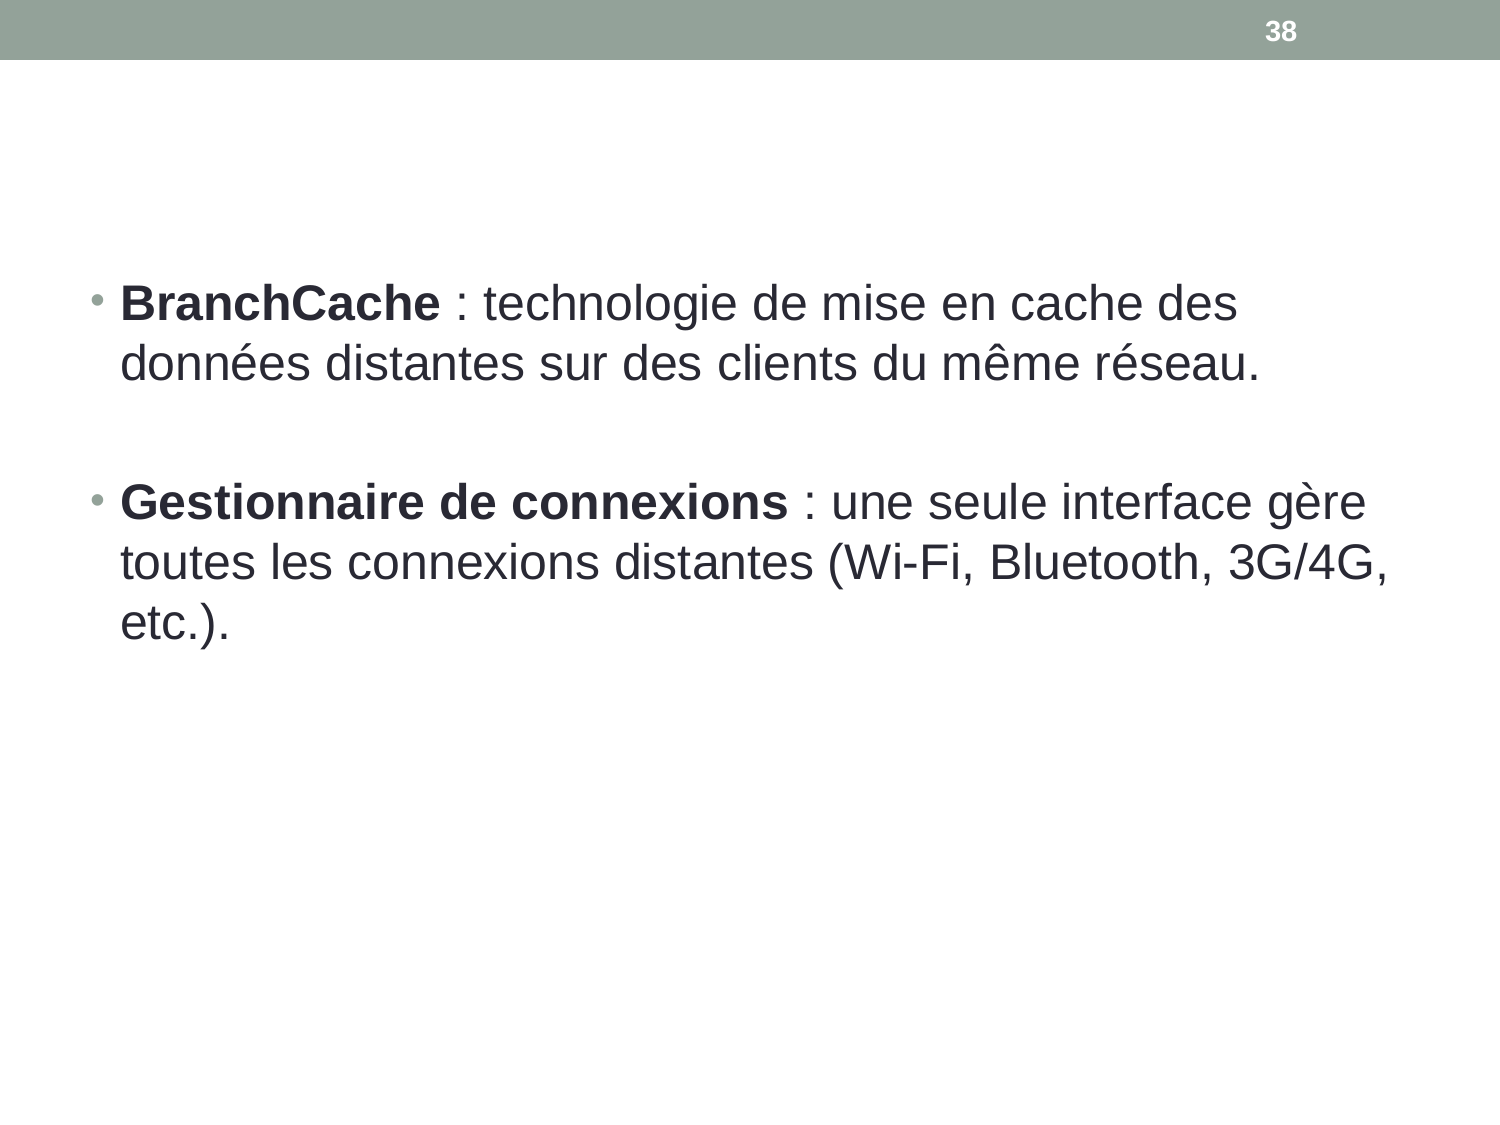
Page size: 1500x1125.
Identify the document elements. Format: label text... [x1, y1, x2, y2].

slide_number 38 [1250, 3, 1425, 57]
list BranchCache : technologie de mise en cache des données distantes sur des clients du même réseau. Gestionnaire de connexions : une seule interface gère toutes les connexions distantes (Wi-Fi, Bluetooth, 3G/4G, etc.). [75, 262, 1425, 1063]
